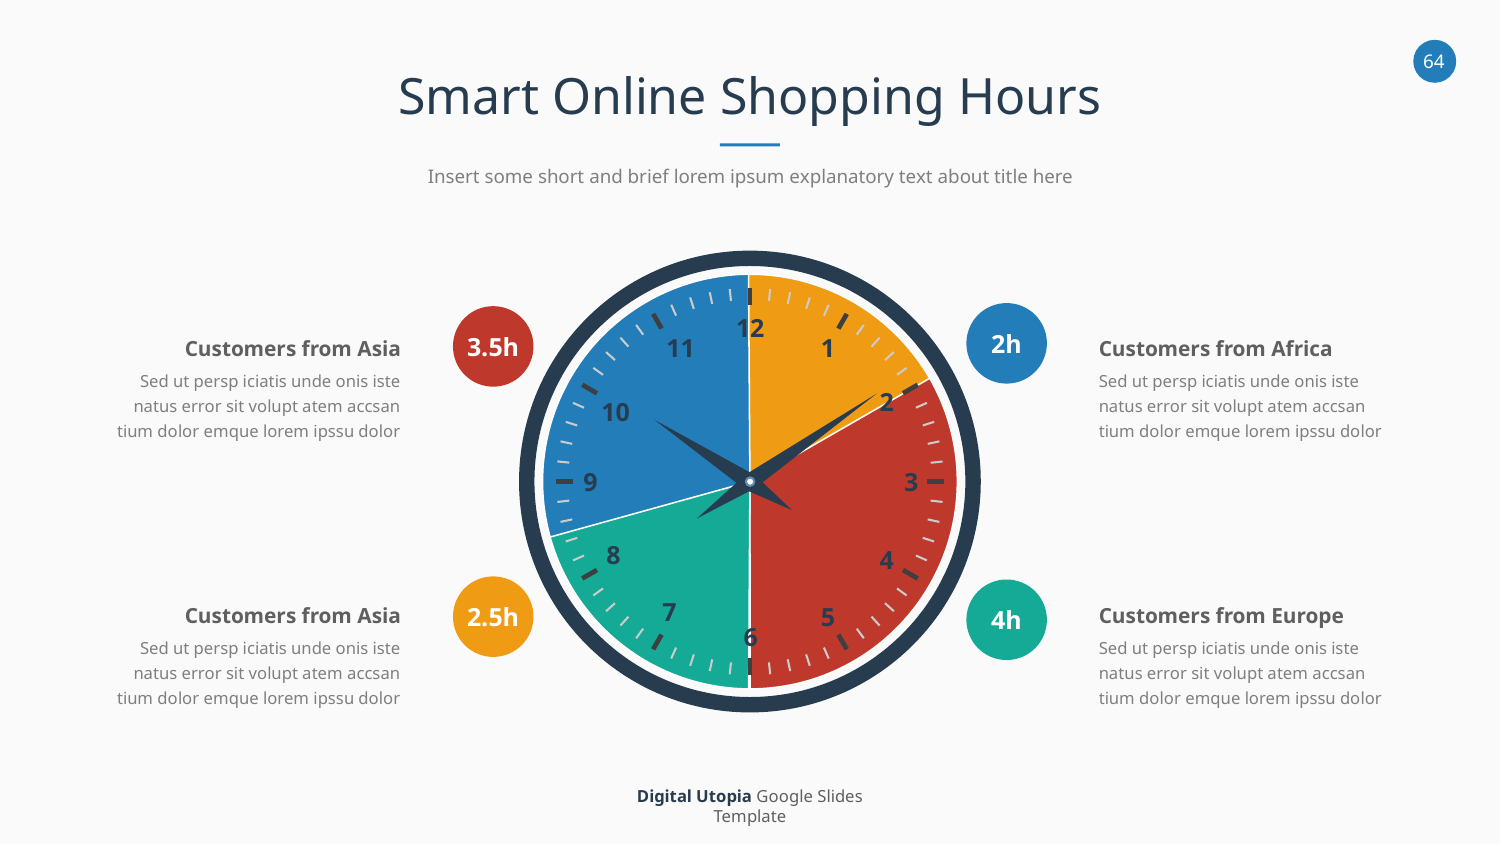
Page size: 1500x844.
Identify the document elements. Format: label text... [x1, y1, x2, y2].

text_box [452, 305, 534, 387]
text_box Sed ut persp iciatis unde onis iste natus error sit volupt atem accsan tium dolor emque lorem ipssu dolor [112, 633, 401, 709]
text_box Customers from Europe [1098, 602, 1388, 628]
list Smart Online Shopping Hours [112, 64, 1388, 131]
text_box Customers from Asia [112, 602, 401, 628]
text_box Customers from Asia [112, 335, 401, 361]
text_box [452, 576, 534, 658]
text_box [966, 579, 1048, 661]
text_box Customers from Africa [1098, 335, 1388, 361]
text_box Sed ut persp iciatis unde onis iste natus error sit volupt atem accsan tium dolor emque lorem ipssu dolor [1098, 366, 1388, 442]
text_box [966, 302, 1048, 384]
text_box Sed ut persp iciatis unde onis iste natus error sit volupt atem accsan tium dolor emque lorem ipssu dolor [1098, 633, 1388, 709]
list Insert some short and brief lorem ipsum explanatory text about title here [112, 164, 1388, 190]
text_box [518, 250, 982, 713]
text_box Sed ut persp iciatis unde onis iste natus error sit volupt atem accsan tium dolor emque lorem ipssu dolor [112, 366, 401, 442]
